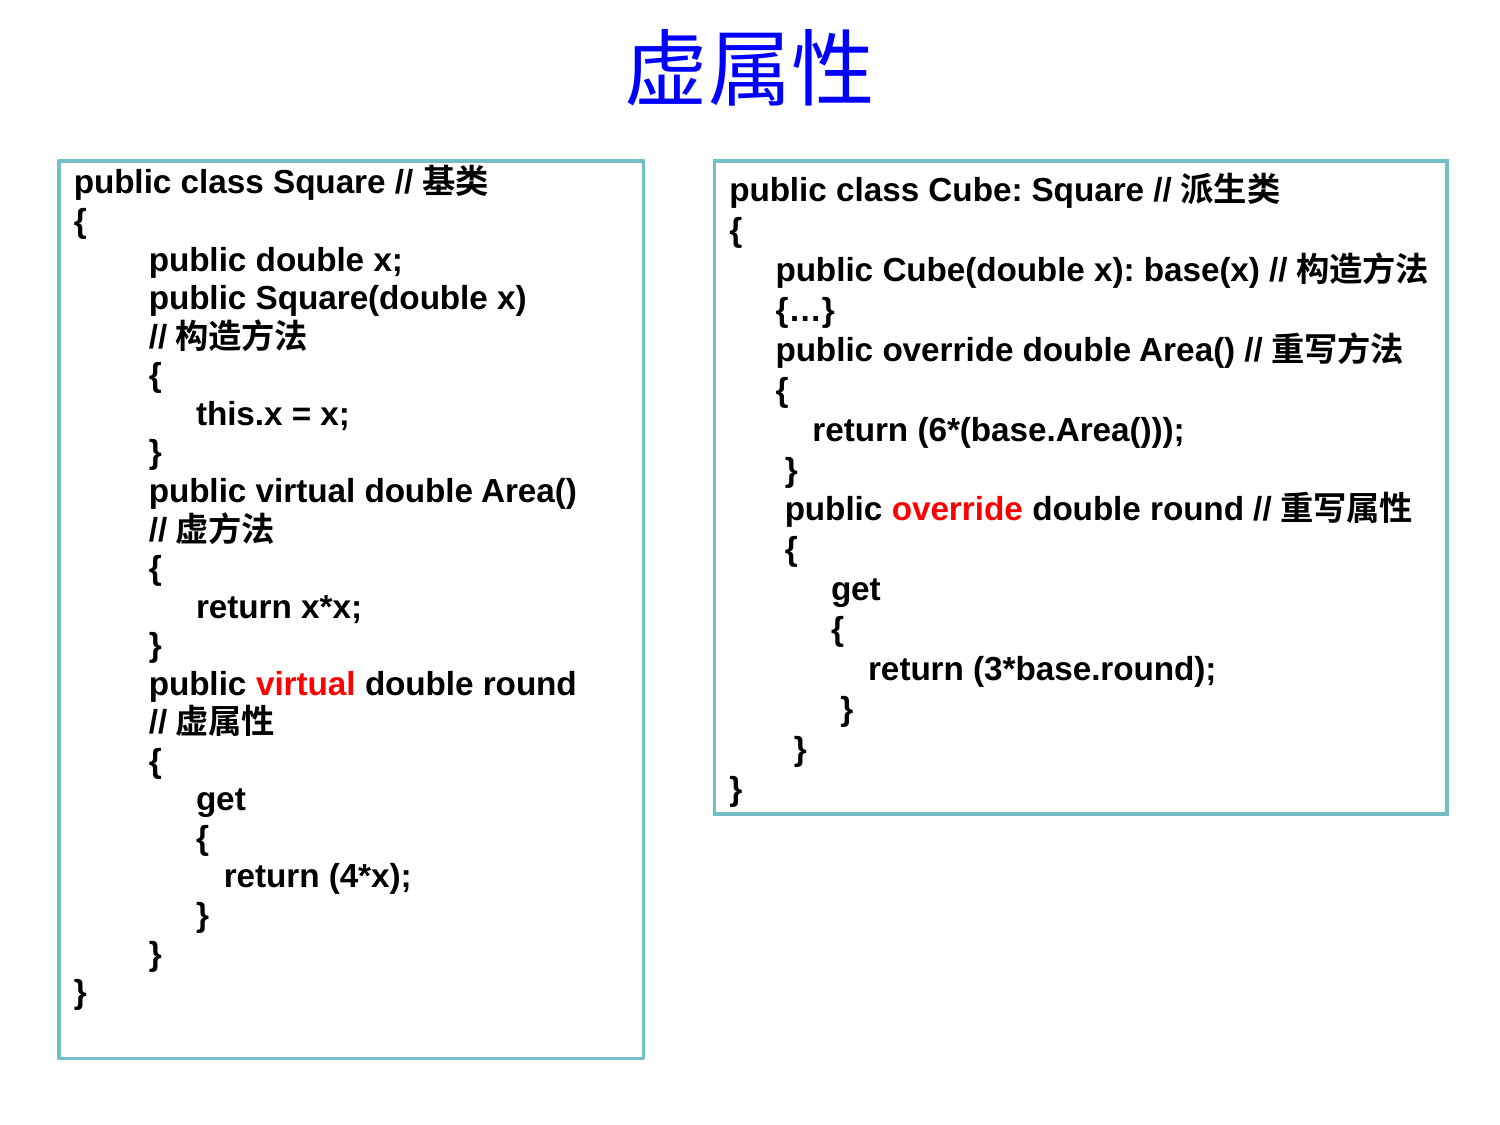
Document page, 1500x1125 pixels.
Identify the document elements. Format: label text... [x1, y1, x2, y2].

list public class Square //基类 { public double x; public Square(double x) //构造方法 { this.x = x; } public virtual double Area() //虚方法 { return x*x; } public virtual double round //虚属性 { get { return (4*x); } } } [59, 160, 644, 1059]
title 虚属性 [75, 7, 1425, 126]
text_box public class Cube: Square //派生类 { public Cube(double x): base(x) //构造方法 {…} public override double Area() //重写方法 { return (6*(base.Area())); } public override double round //重写属性 { get { return (3*base.round); } } } [714, 160, 1447, 815]
